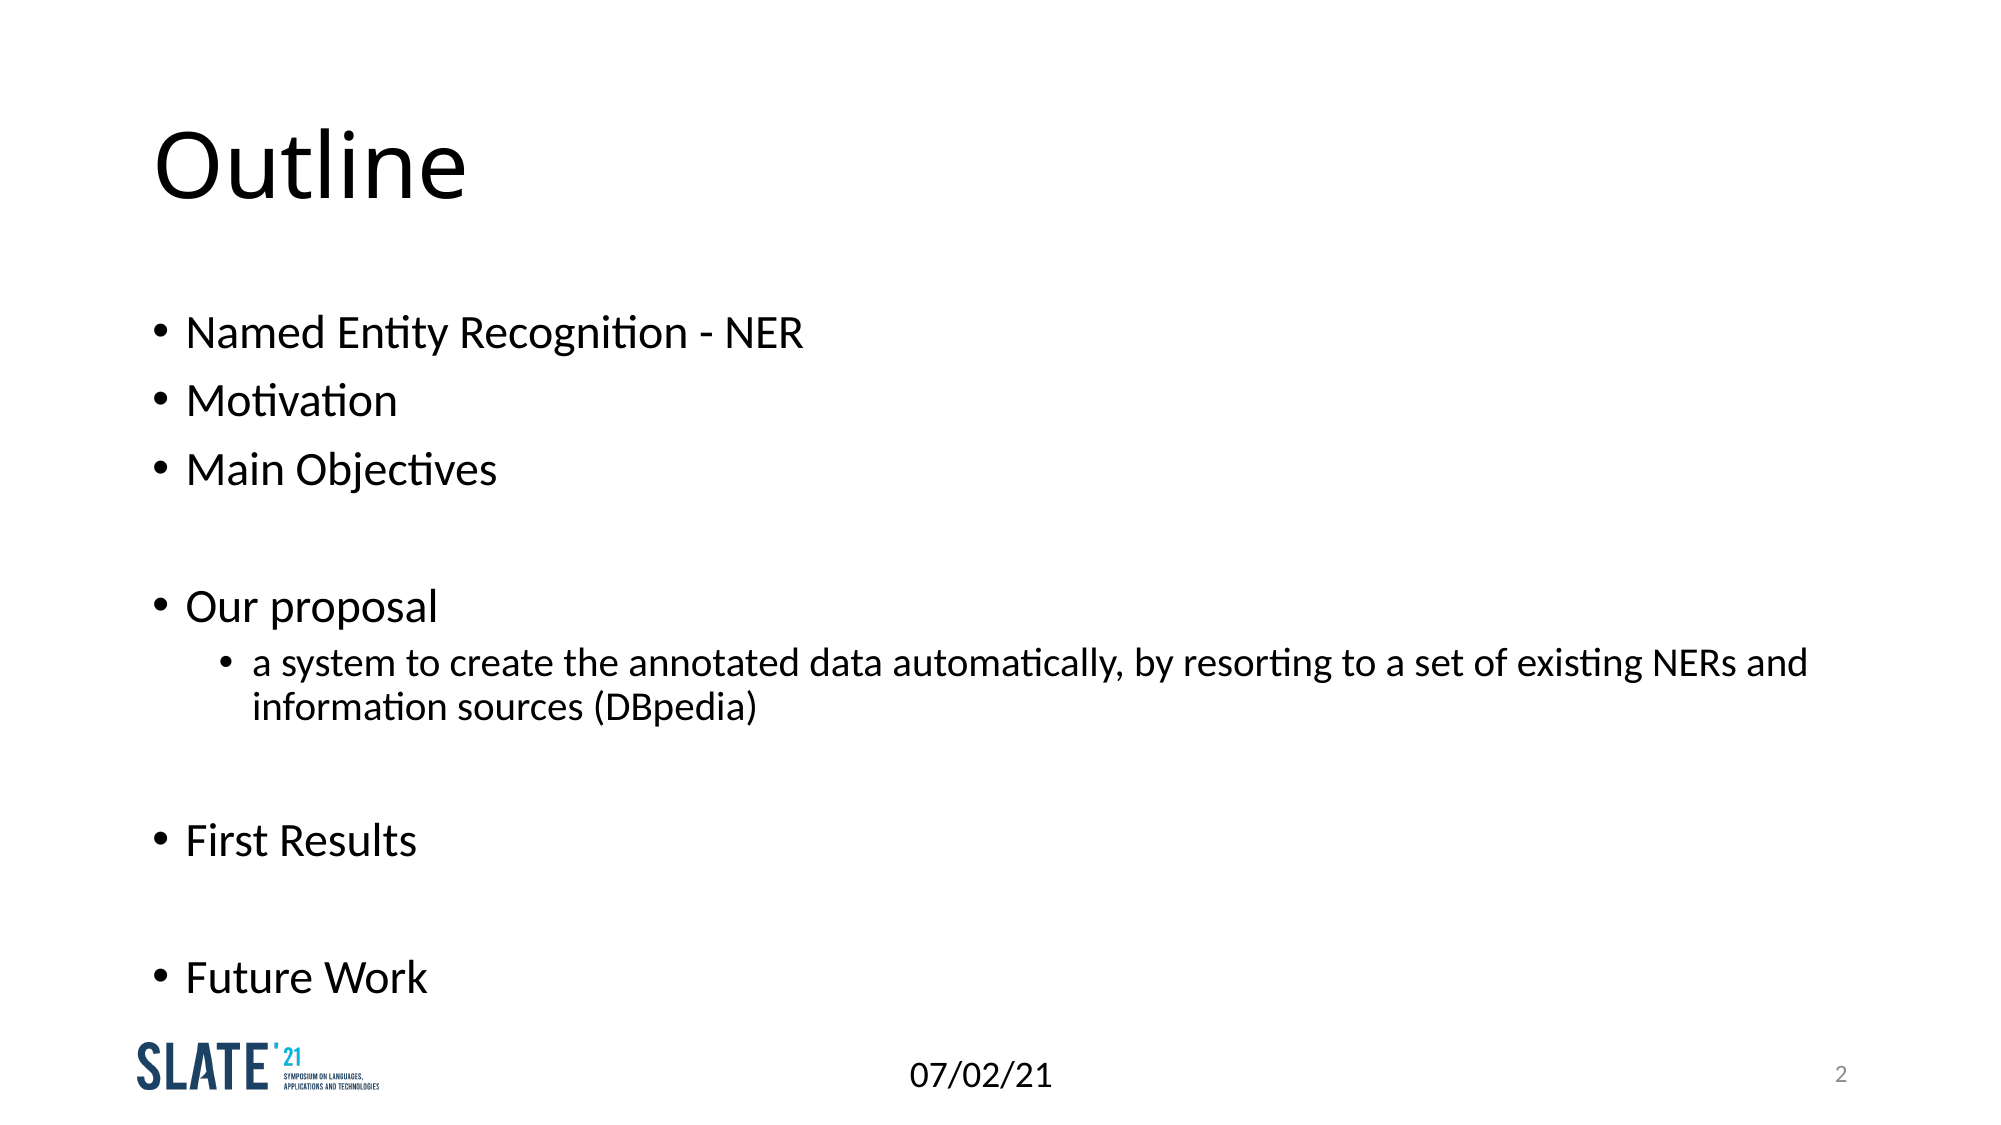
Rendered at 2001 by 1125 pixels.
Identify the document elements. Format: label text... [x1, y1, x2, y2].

picture [137, 1042, 379, 1090]
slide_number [895, 1042, 1080, 1103]
slide_number 2 [1412, 1042, 1863, 1103]
list Named Entity Recognition - NER Motivation Main Objectives Our proposal a system to create the annotated data automatically, by resorting to a set of existing NERs and information sources (DBpedia) First Results Future Work [137, 299, 1863, 1014]
title Outline [137, 59, 1863, 278]
